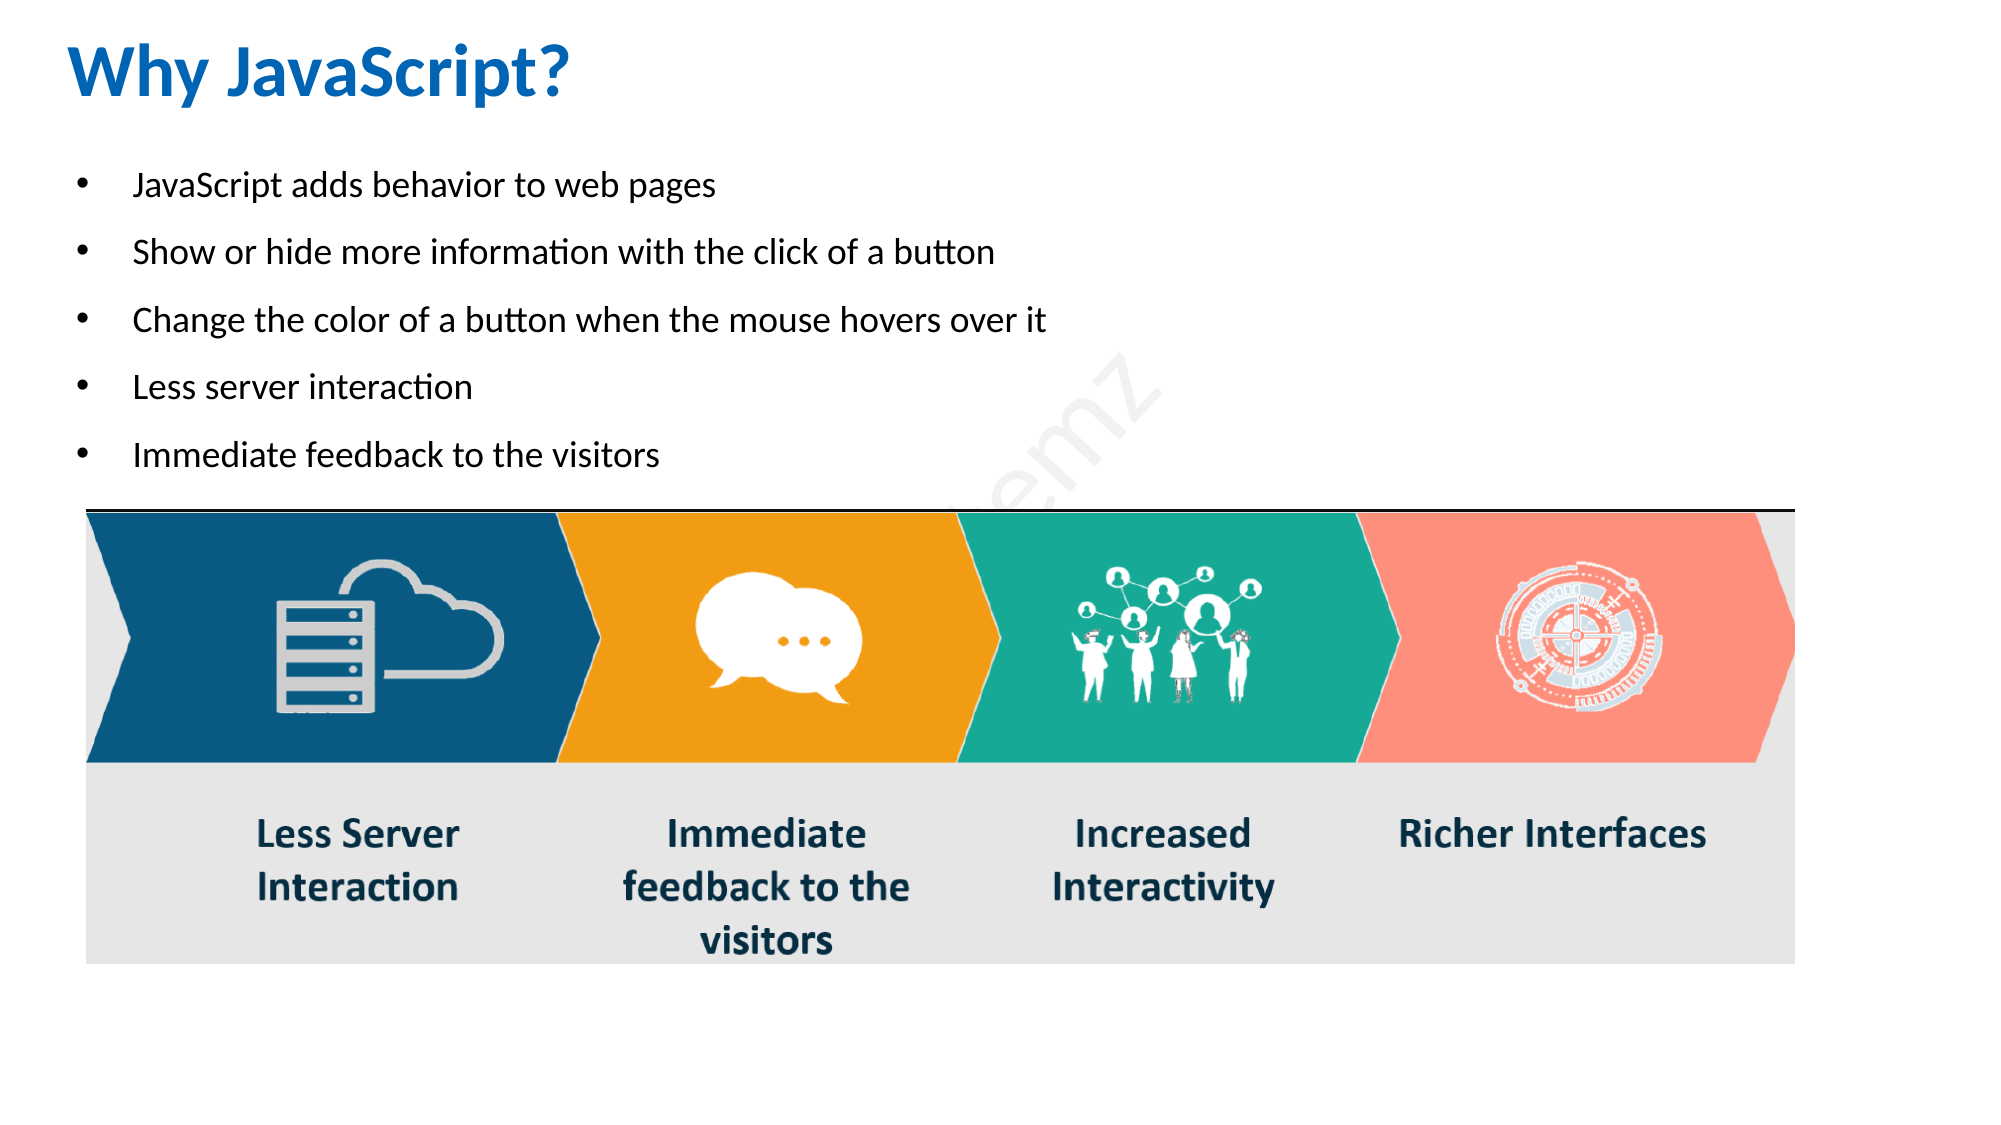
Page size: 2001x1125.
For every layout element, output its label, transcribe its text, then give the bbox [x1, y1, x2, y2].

picture [277, 601, 375, 713]
text_box JavaScript adds behavior to web pages Show or hide more information with the click of a button Change the color of a button when the mouse hovers over it Less server interaction Immediate feedback to the visitors [42, 130, 1558, 618]
text_box Why JavaScript? [52, 23, 1659, 128]
picture [338, 559, 504, 679]
picture [86, 509, 1795, 964]
